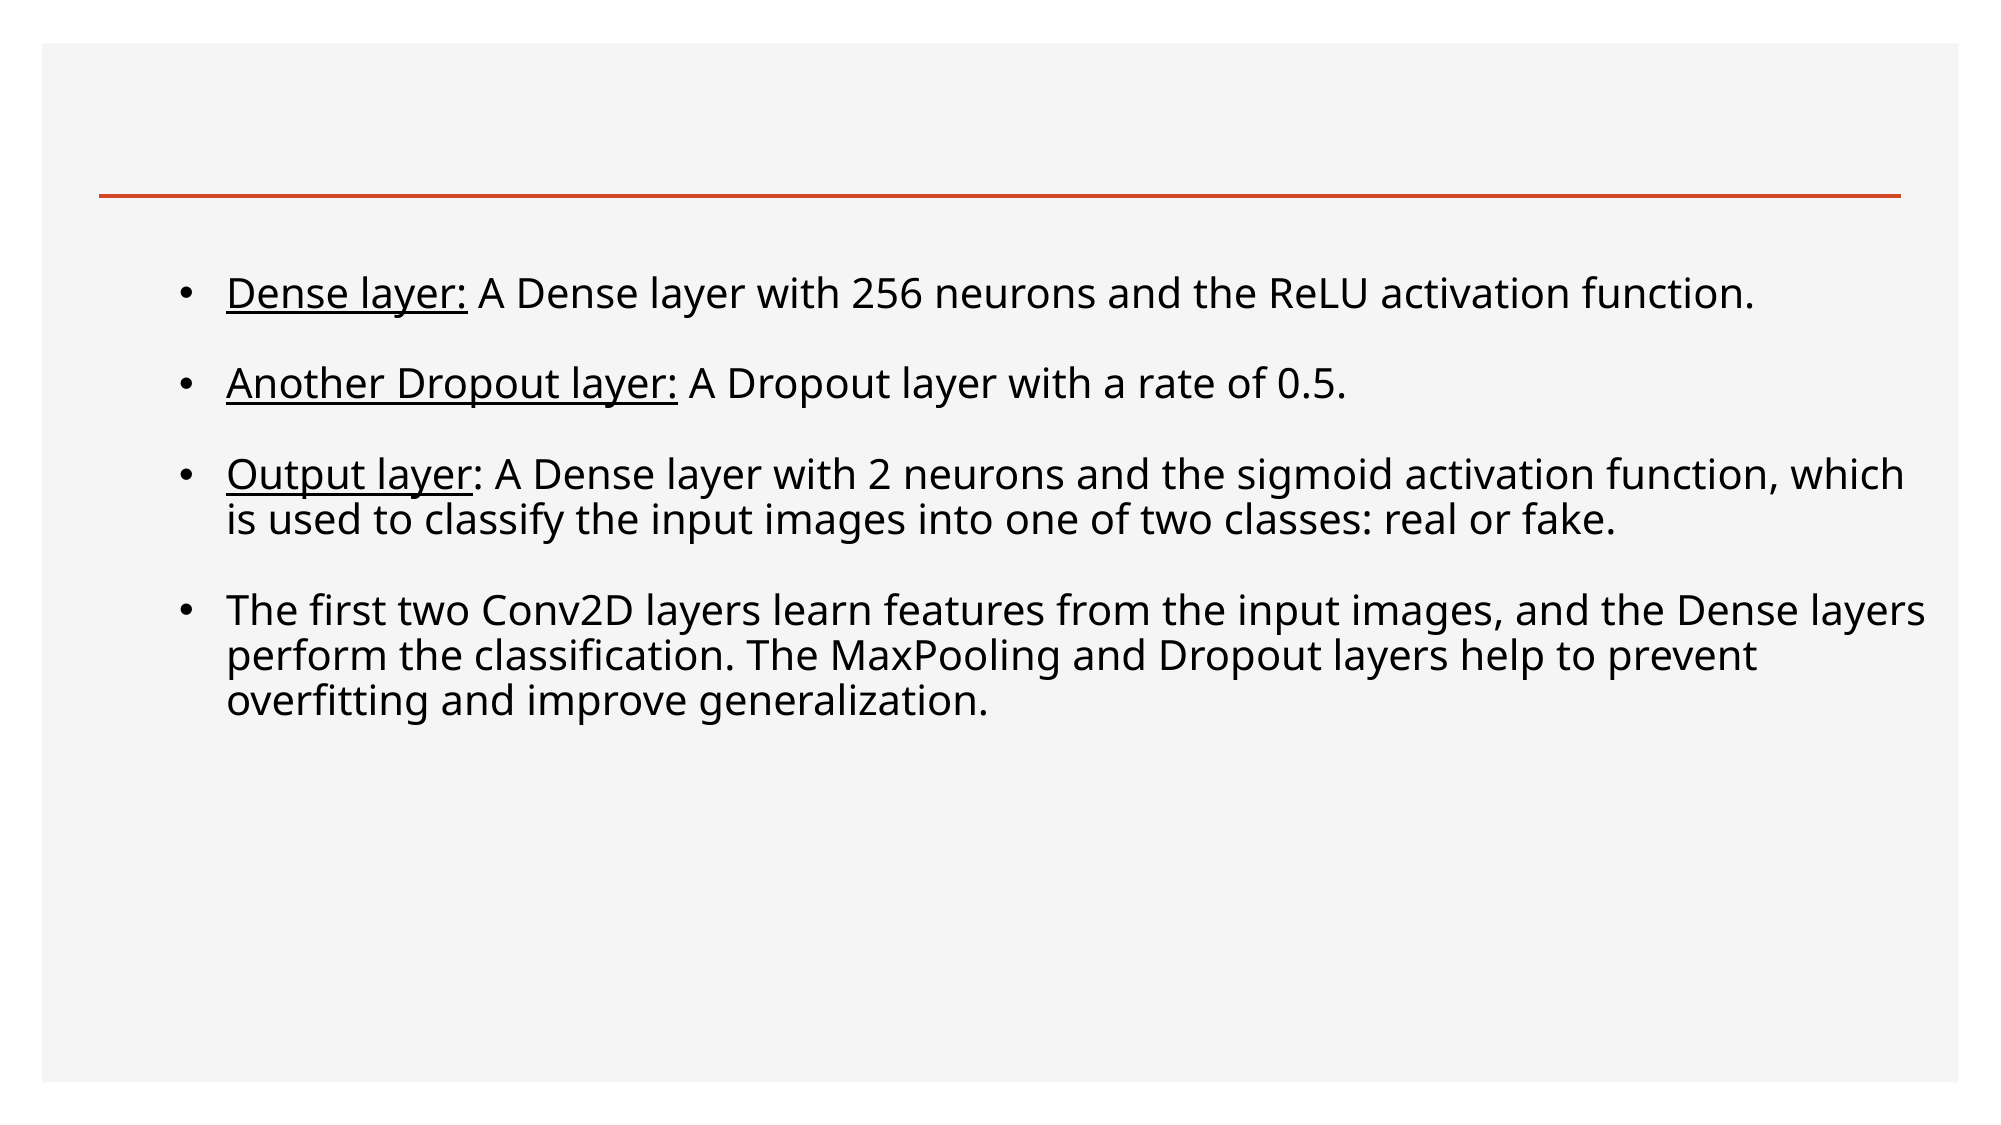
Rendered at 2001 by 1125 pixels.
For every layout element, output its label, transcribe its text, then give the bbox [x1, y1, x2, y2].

text_box Dense layer: A Dense layer with 256 neurons and the ReLU activation function. Another Dropout layer: A Dropout layer with a rate of 0.5. Output layer: A Dense layer with 2 neurons and the sigmoid activation function, which is used to classify the input images into one of two classes: real or fake. The first two Conv2D layers learn features from the input images, and the Dense layers perform the classification. The MaxPooling and Dropout layers help to prevent overfitting and improve generalization. [164, 264, 1947, 733]
